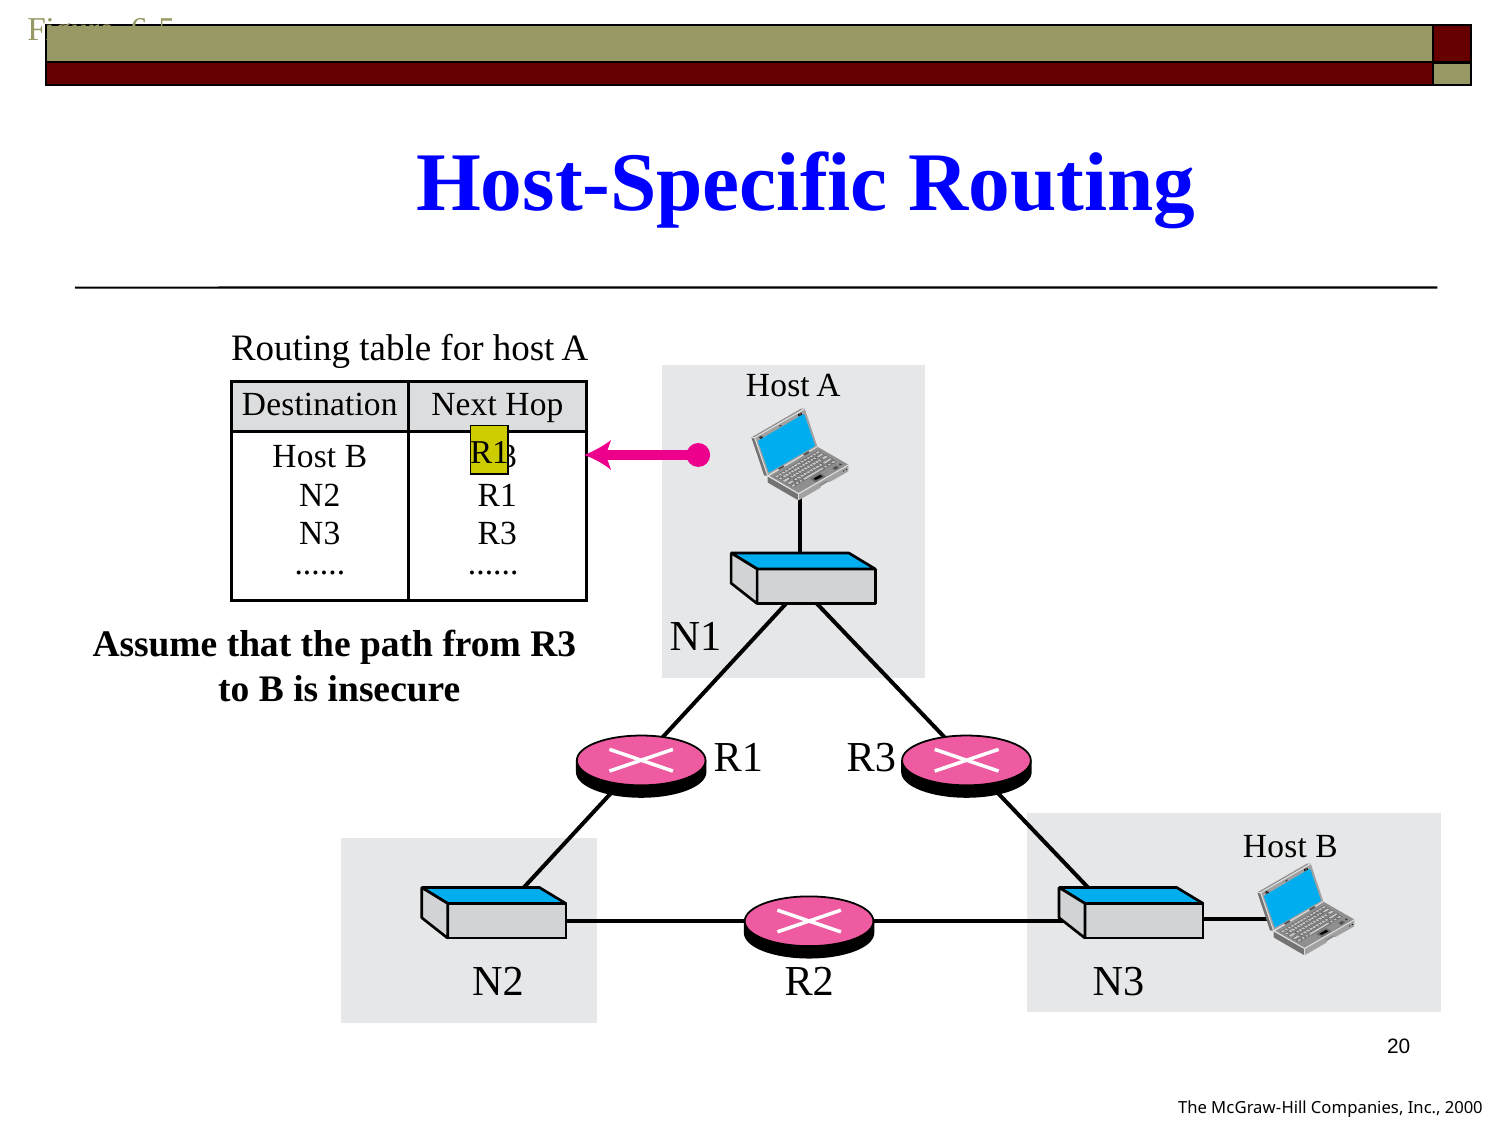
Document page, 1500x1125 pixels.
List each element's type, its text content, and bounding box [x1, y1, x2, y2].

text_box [229, 329, 1442, 1024]
slide_number 20 [1112, 1033, 1426, 1101]
text_box Assume that the path from R3 to B is insecure [77, 611, 224, 716]
text_box Figure 6-5 [12, 0, 278, 55]
text_box Host-Specific Routing [401, 120, 1400, 235]
text_box The McGraw-Hill Companies, Inc., 2000 [1163, 1089, 1499, 1125]
